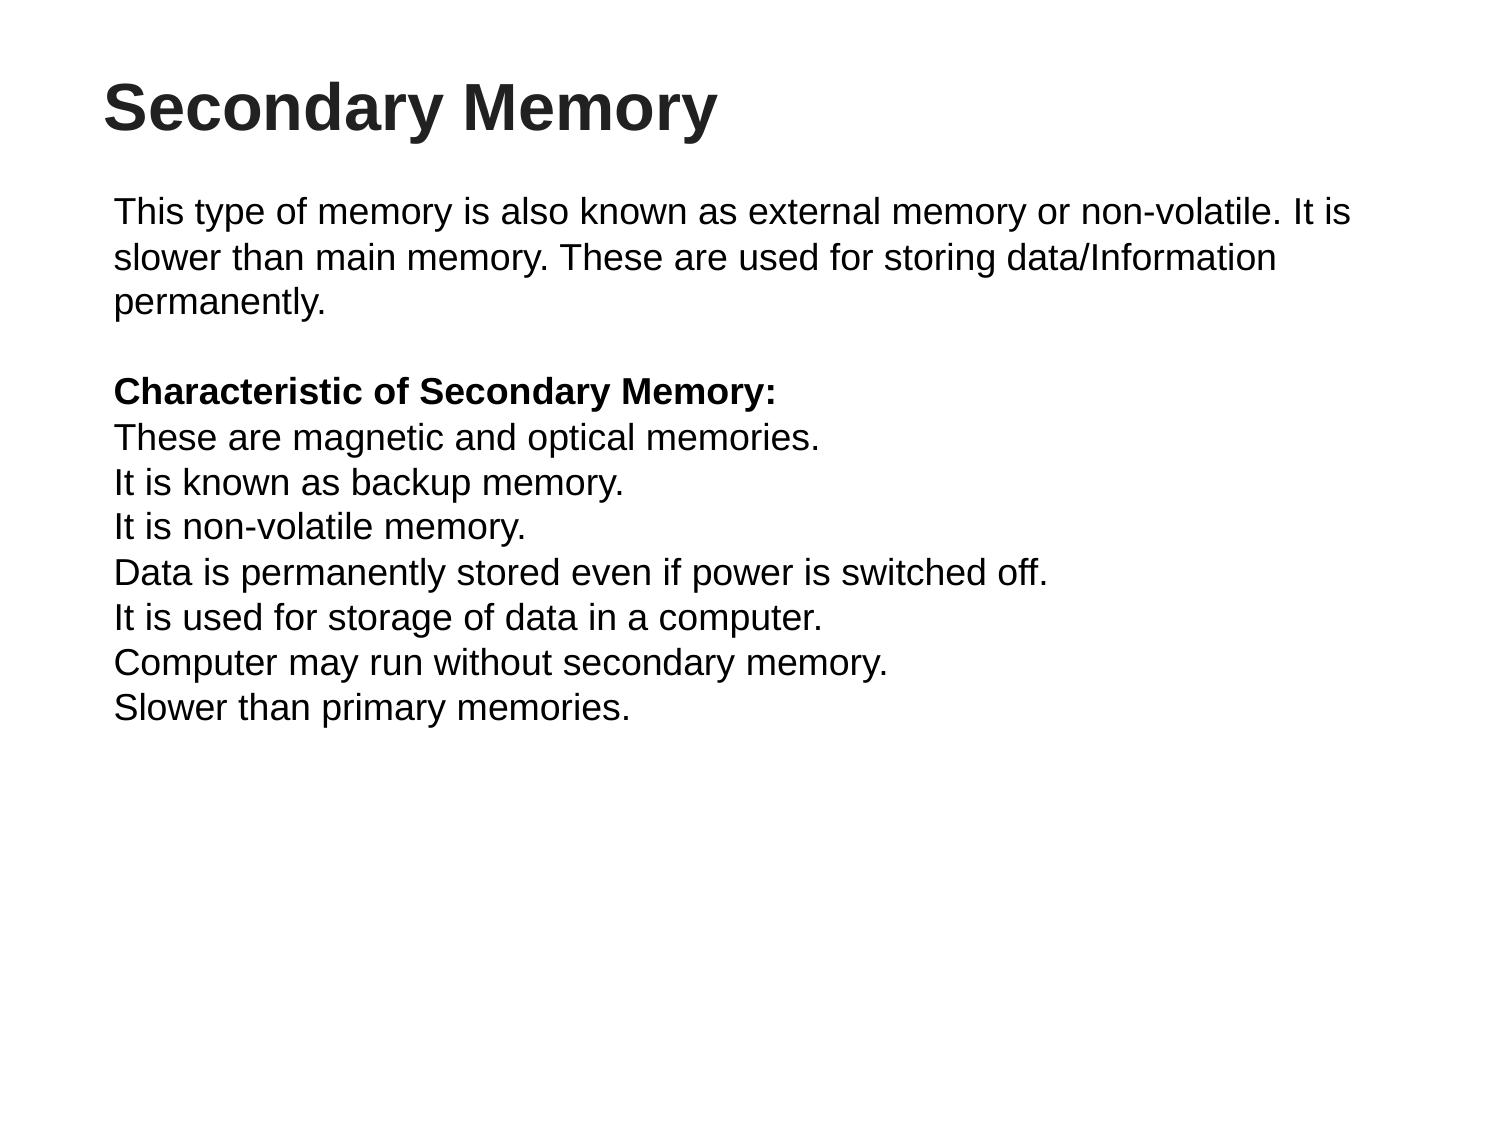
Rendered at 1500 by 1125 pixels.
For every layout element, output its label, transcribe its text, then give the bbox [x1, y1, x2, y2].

title Secondary Memory [103, 64, 1397, 226]
list This type of memory is also known as external memory or non-volatile. It is slower than main memory. These are used for storing data/Information permanently. Characteristic of Secondary Memory: These are magnetic and optical memories. It is known as backup memory. It is non-volatile memory. Data is permanently stored even if power is switched off. It is used for storage of data in a computer. Computer may run without secondary memory. Slower than primary memories. [113, 187, 1387, 779]
